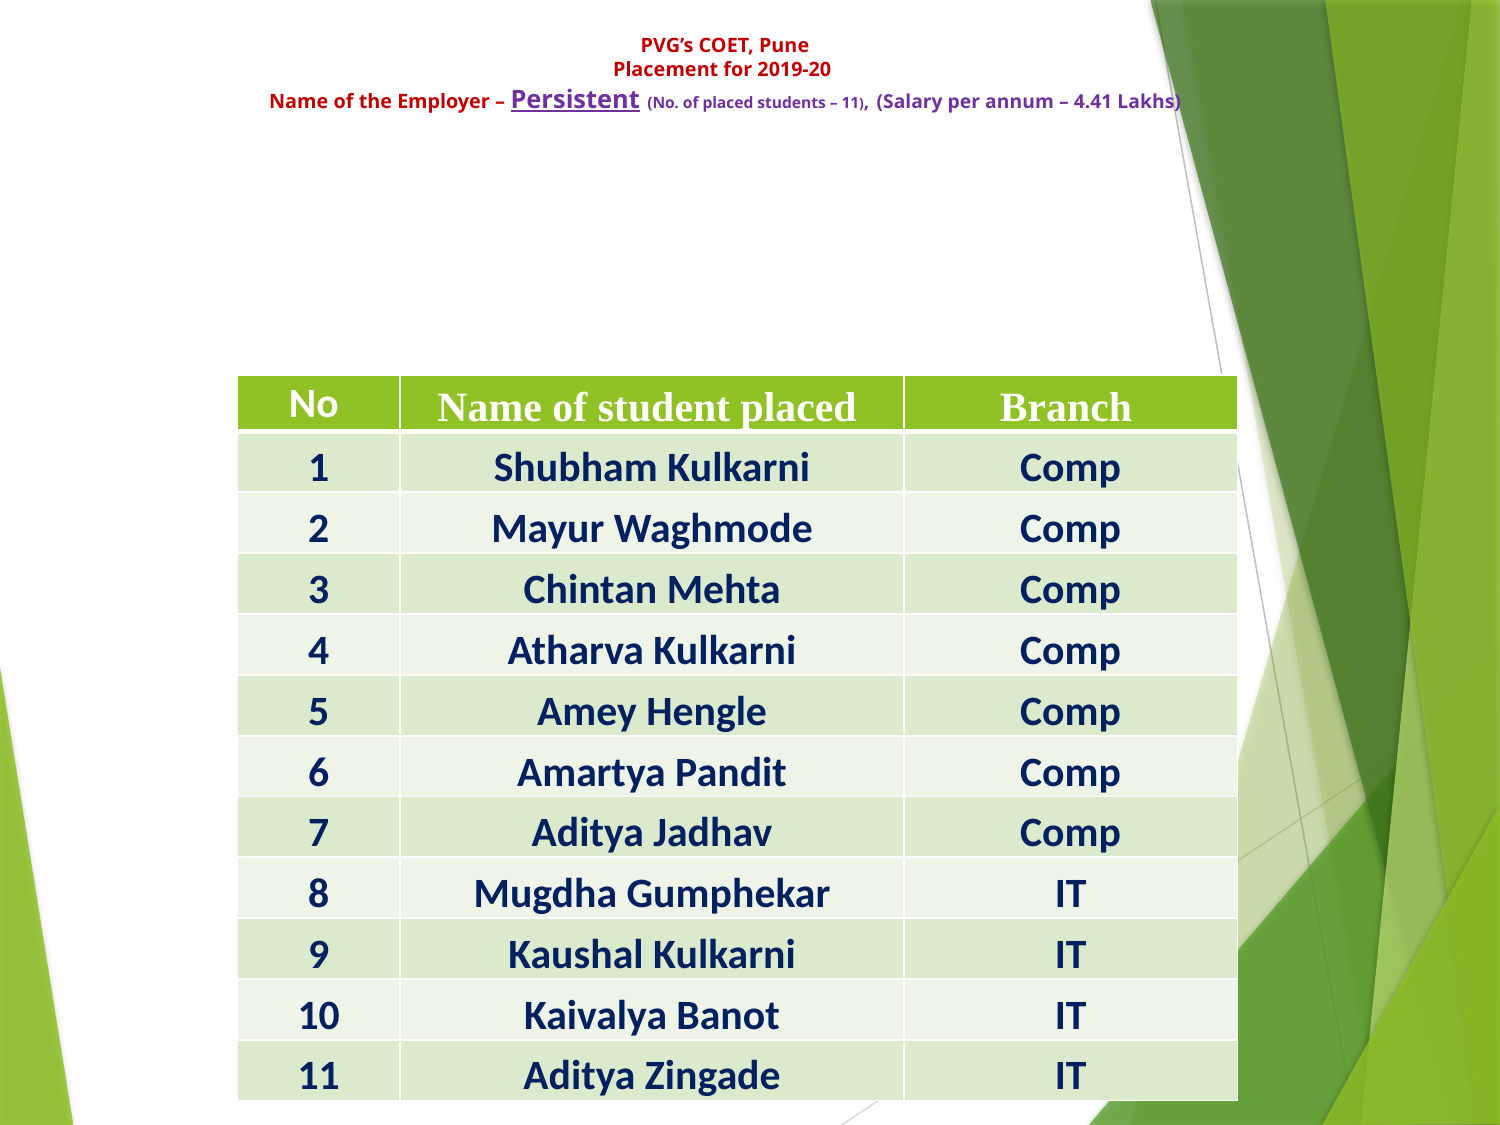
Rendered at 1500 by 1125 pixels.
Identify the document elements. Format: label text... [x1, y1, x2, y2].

table_cell IT [905, 1041, 1237, 1100]
table_cell Comp [905, 434, 1237, 491]
table_header Branch [905, 376, 1237, 429]
table_cell Aditya Zingade [401, 1041, 903, 1100]
table_cell Atharva Kulkarni [401, 615, 903, 674]
table_cell 3 [238, 554, 399, 613]
table_cell Kaivalya Banot [401, 980, 903, 1039]
table_cell 11 [238, 1041, 399, 1100]
table_cell 9 [238, 919, 399, 978]
table_cell 1 [238, 434, 399, 491]
table_cell 8 [238, 858, 399, 917]
table_cell Kaushal Kulkarni [401, 919, 903, 978]
table_cell 5 [238, 676, 399, 735]
table_cell Amey Hengle [401, 676, 903, 735]
table_cell IT [905, 858, 1237, 917]
table_cell Comp [905, 493, 1237, 552]
table_cell Aditya Jadhav [401, 797, 903, 856]
table_cell 10 [238, 980, 399, 1039]
table_cell 2 [238, 493, 399, 552]
title PVG’s COET, Pune Placement for 2019-20 Name of the Employer – Persistent (No. of placed students – 11), (Salary per annum – 4.41 Lakhs) [37, 24, 1413, 213]
table_cell IT [905, 980, 1237, 1039]
table_header No [238, 376, 399, 429]
table_cell Shubham Kulkarni [401, 434, 903, 491]
table_cell Mugdha Gumphekar [401, 858, 903, 917]
table_cell 6 [238, 737, 399, 796]
table_cell 4 [238, 615, 399, 674]
table_header Name of student placed [401, 376, 903, 429]
table_cell Comp [905, 615, 1237, 674]
table_cell Chintan Mehta [401, 554, 903, 613]
table_cell Comp [905, 797, 1237, 856]
table_cell Mayur Waghmode [401, 493, 903, 552]
table_cell Comp [905, 737, 1237, 796]
table_cell 7 [238, 797, 399, 856]
table_cell Amartya Pandit [401, 737, 903, 796]
table_cell Comp [905, 676, 1237, 735]
table_cell IT [905, 919, 1237, 978]
table_cell Comp [905, 554, 1237, 613]
